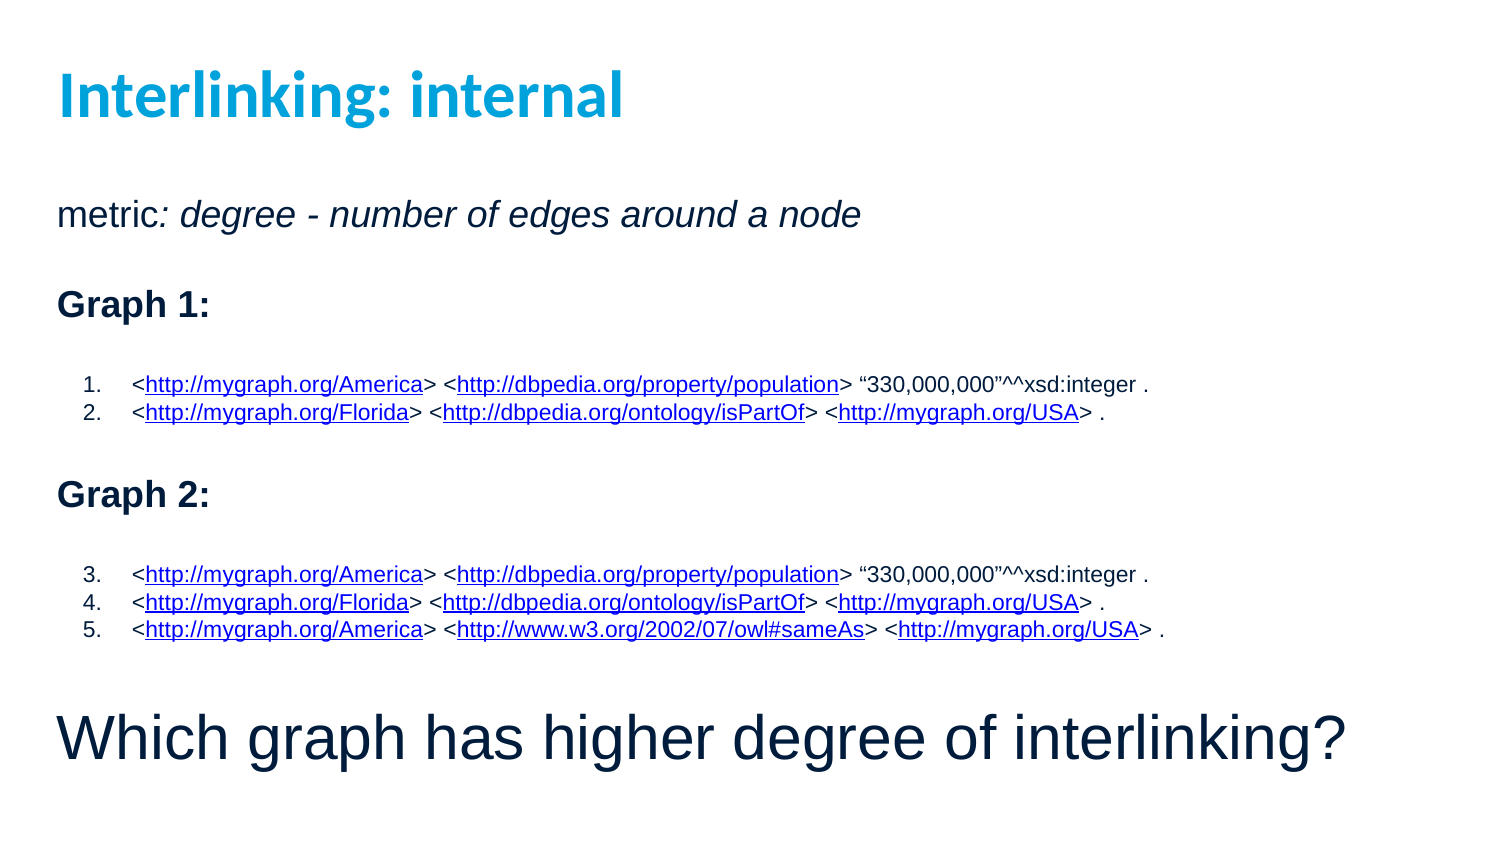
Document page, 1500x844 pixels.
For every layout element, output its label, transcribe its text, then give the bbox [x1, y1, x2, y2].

title Interlinking: internal [59, 50, 1425, 144]
list metric: degree - number of edges around a node Graph 1: <http://mygraph.org/America> <http://dbpedia.org/property/population> “330,000,000”^^xsd:integer . <http://mygraph.org/Florida> <http://dbpedia.org/ontology/isPartOf> <http://mygraph.org/USA> . Graph 2: <http://mygraph.org/America> <http://dbpedia.org/property/population> “330,000,000”^^xsd:integer . <http://mygraph.org/Florida> <http://dbpedia.org/ontology/isPartOf> <http://mygraph.org/USA> . <http://mygraph.org/America> <http://www.w3.org/2002/07/owl#sameAs> <http://mygraph.org/USA> . Which graph has higher degree of interlinking? [56, 189, 1369, 737]
